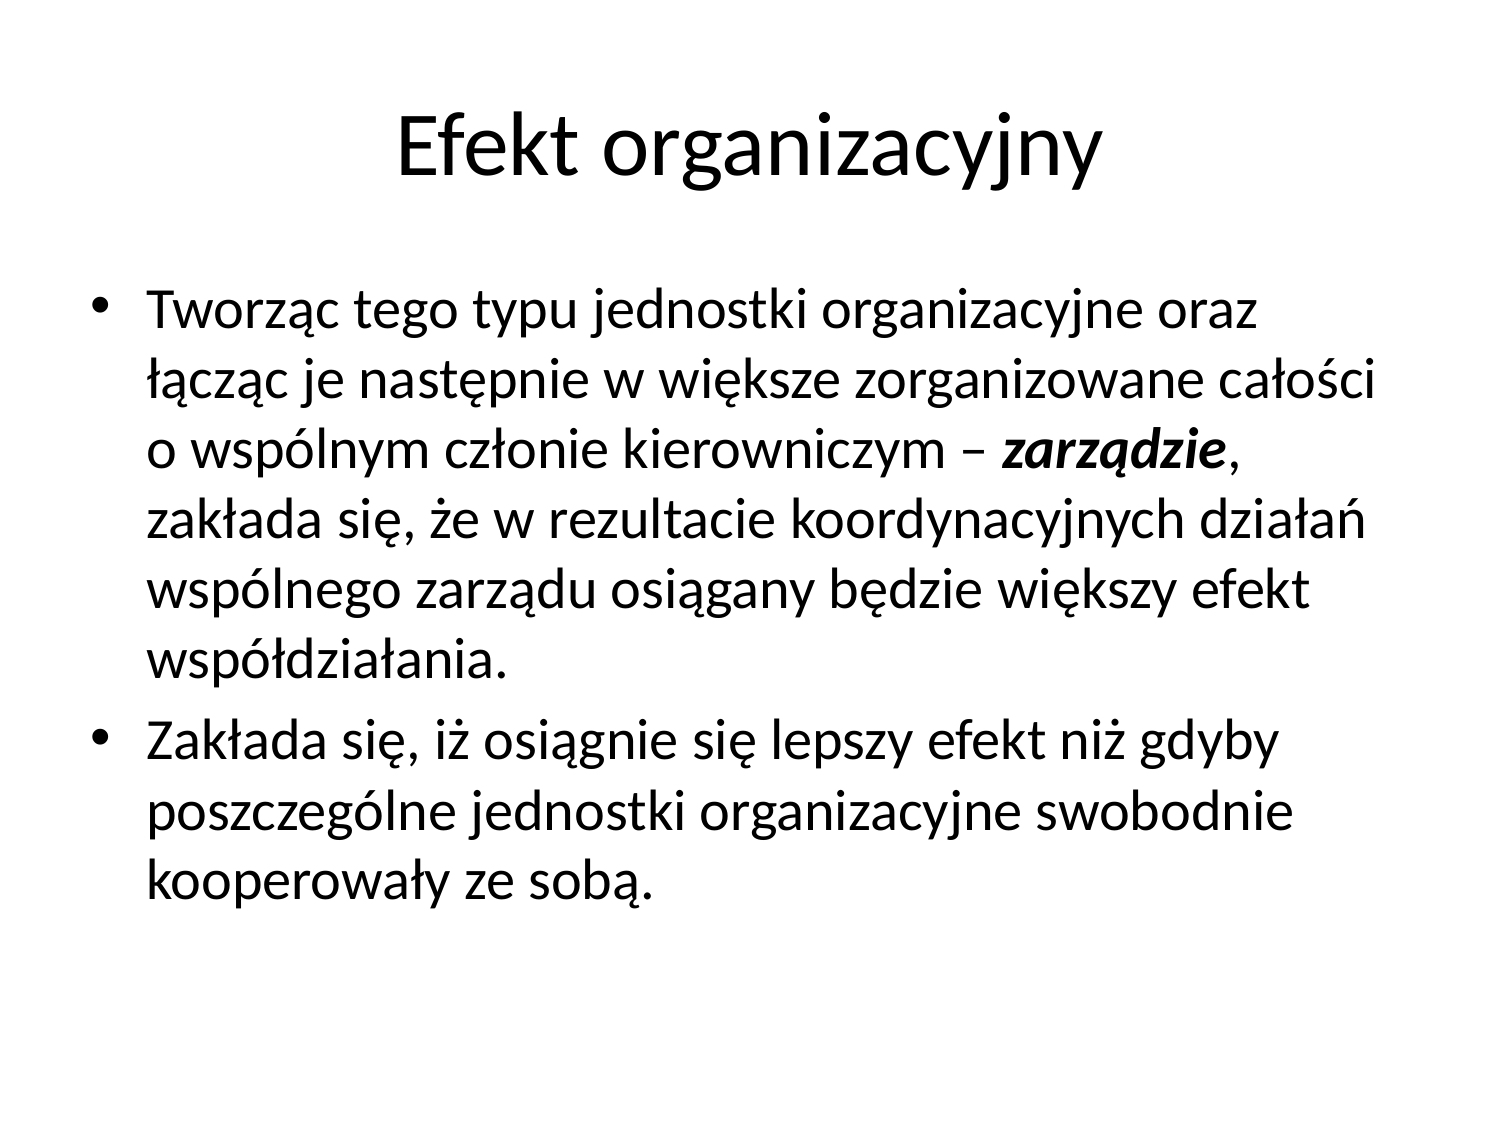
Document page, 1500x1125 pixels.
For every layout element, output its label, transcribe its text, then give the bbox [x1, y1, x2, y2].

list Tworząc tego typu jednostki organizacyjne oraz łącząc je następnie w większe zorganizowane całości o wspólnym członie kierowniczym – zarządzie, zakłada się, że w rezultacie koordynacyjnych działań wspólnego zarządu osiągany będzie większy efekt współdziałania. Zakłada się, iż osiągnie się lepszy efekt niż gdyby poszczególne jednostki organizacyjne swobodnie kooperowały ze sobą. [74, 262, 1426, 1006]
title Efekt organizacyjny [74, 44, 1426, 233]
